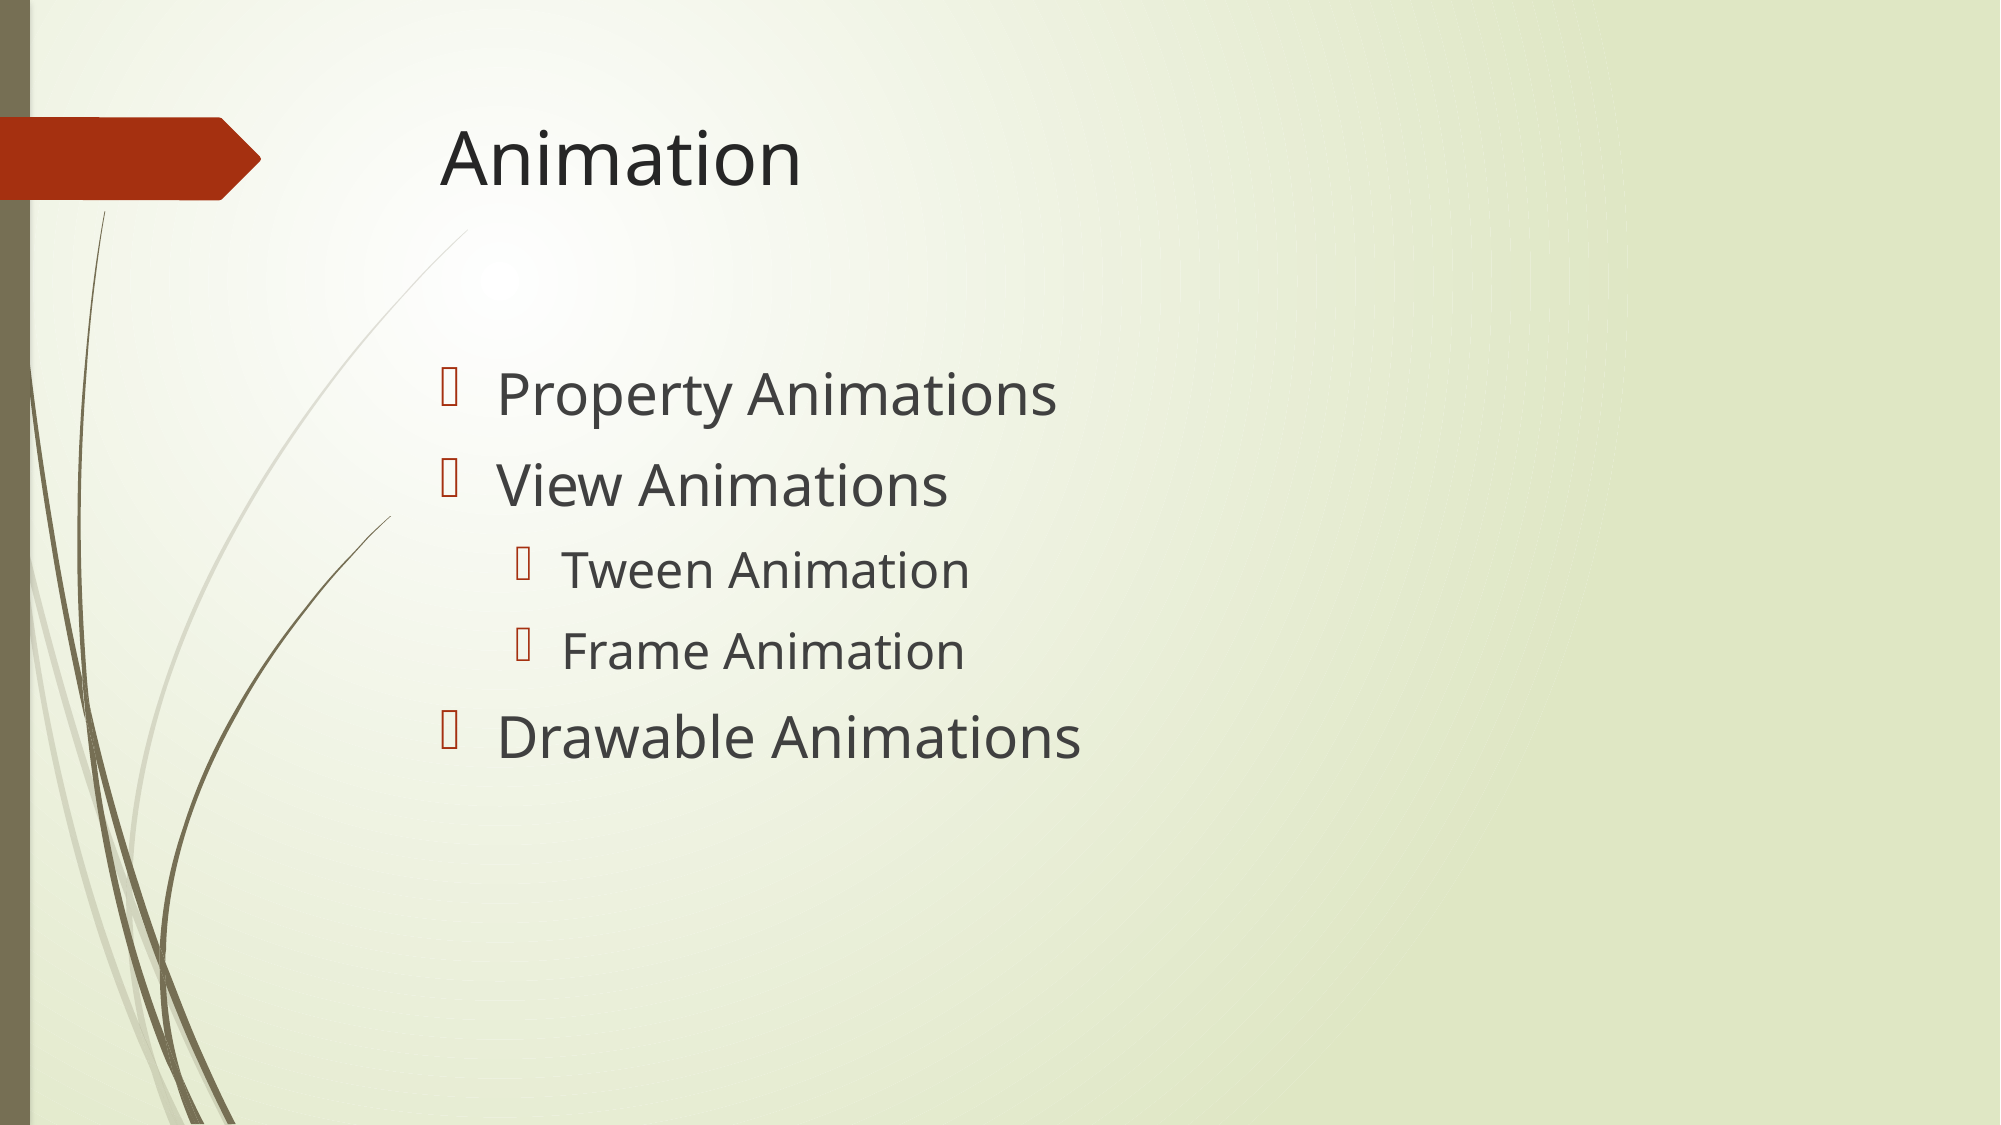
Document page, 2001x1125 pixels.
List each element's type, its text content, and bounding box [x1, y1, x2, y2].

title Animation [425, 102, 1888, 313]
list Property Animations View Animations Tween Animation Frame Animation Drawable Animations [424, 350, 1888, 995]
